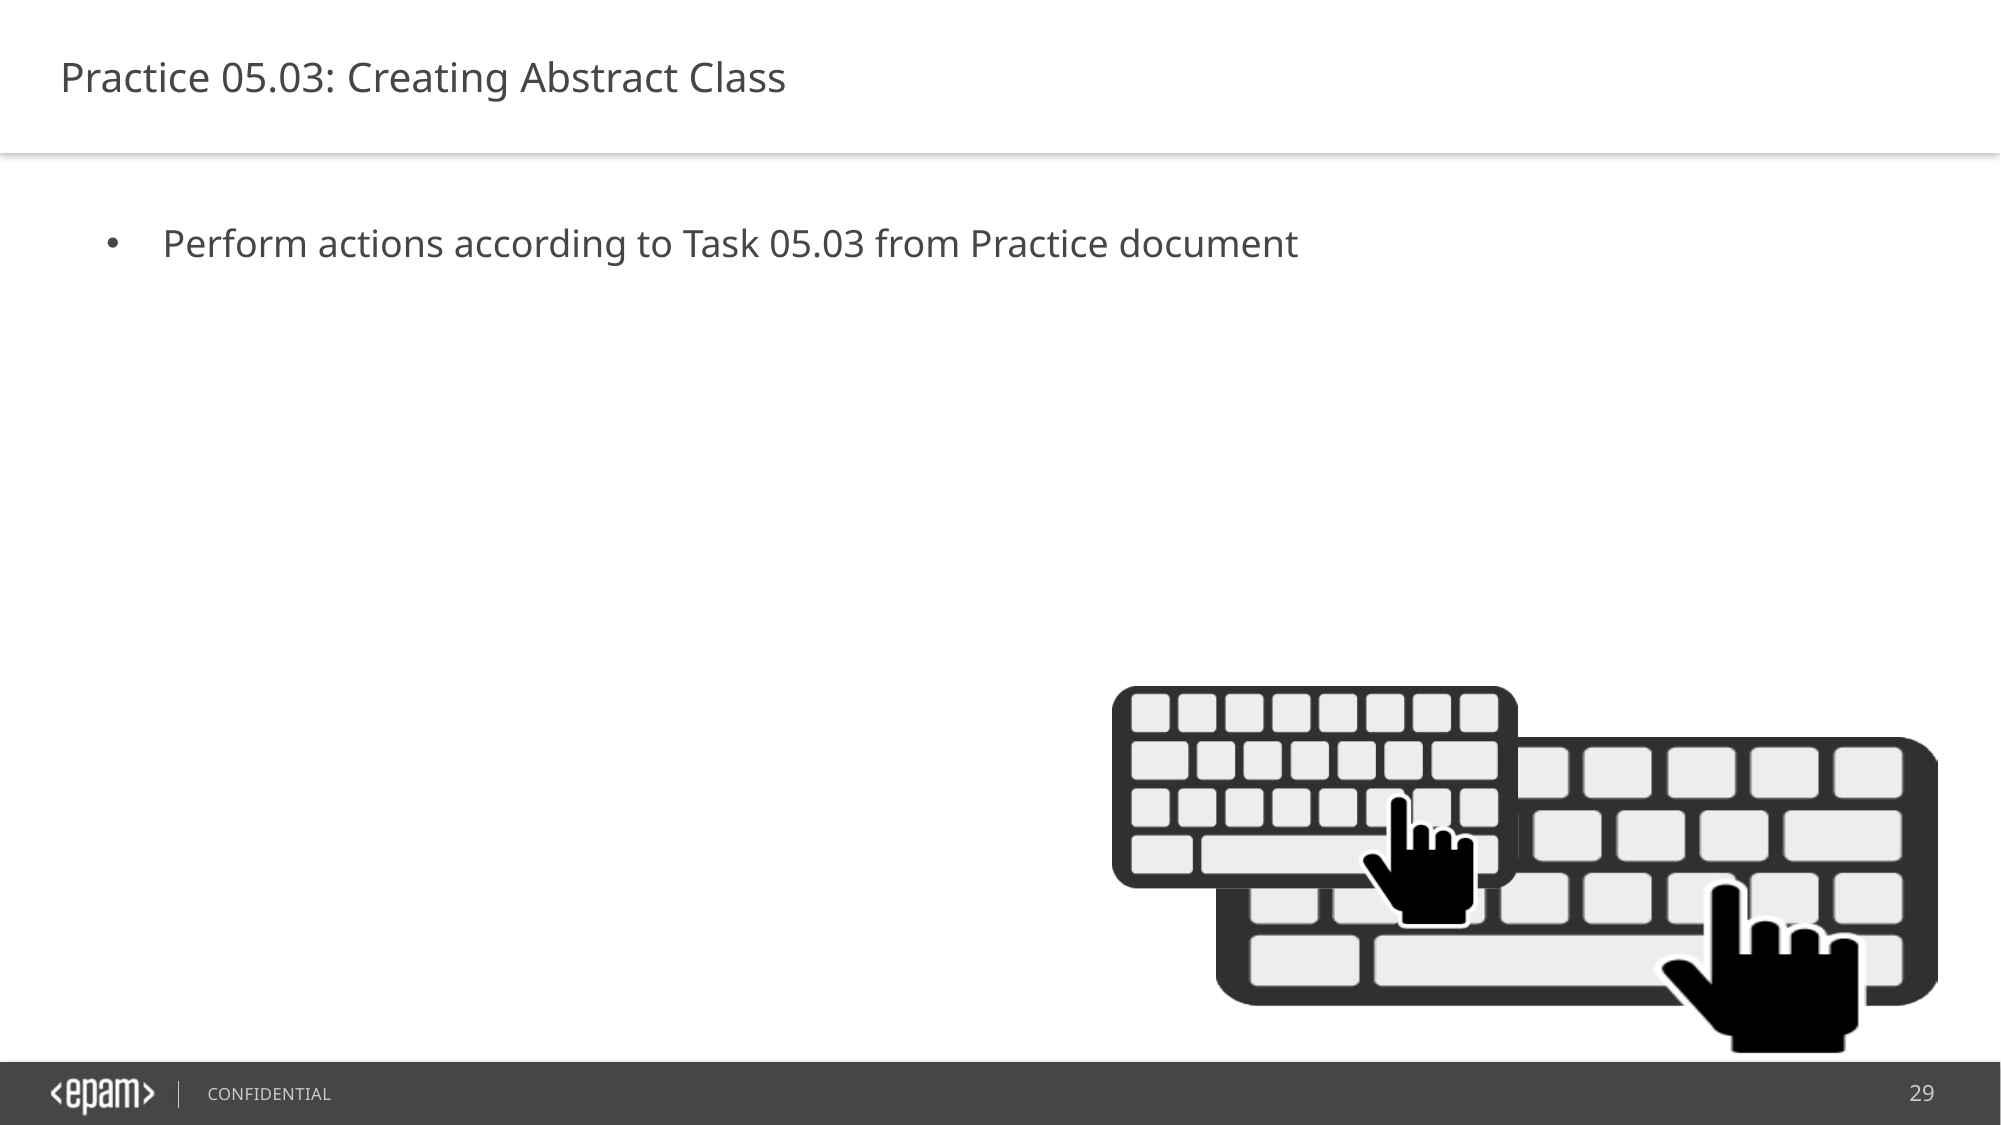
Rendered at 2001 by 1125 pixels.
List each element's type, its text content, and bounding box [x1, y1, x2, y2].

list Practice 05.03: Creating Abstract Class [0, 0, 2000, 153]
picture [50, 1078, 155, 1116]
list Perform actions according to Task 05.03 from Practice document [91, 212, 1909, 713]
picture [1112, 686, 1938, 1061]
